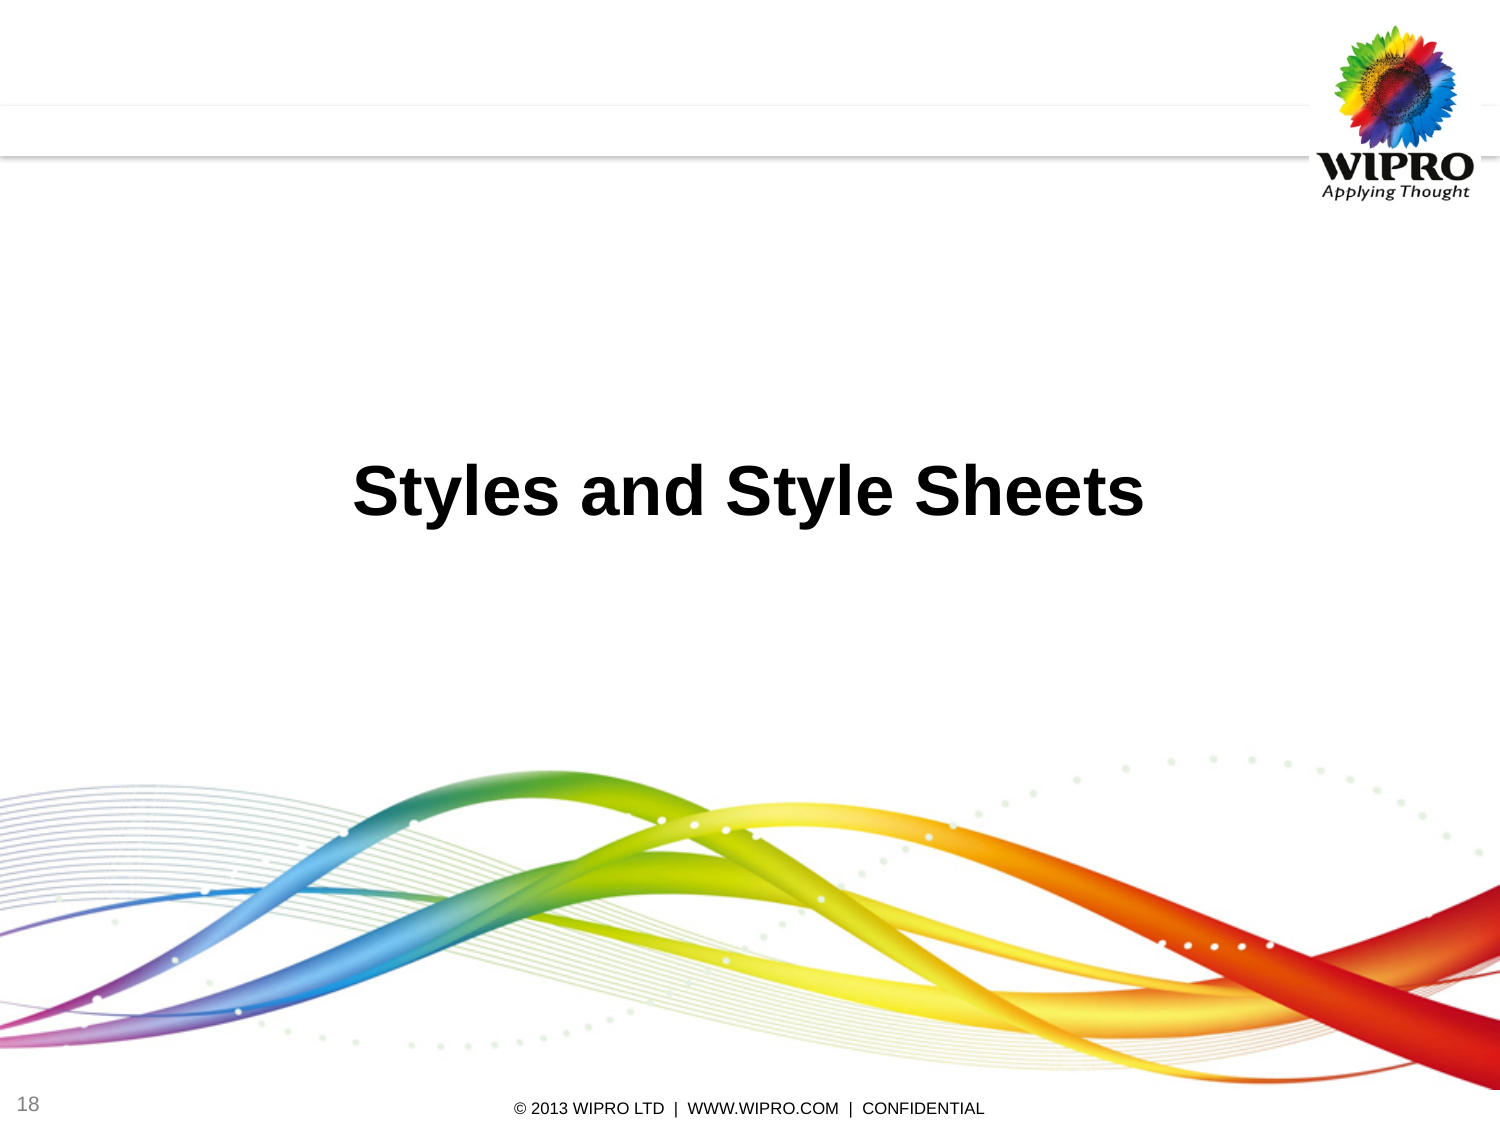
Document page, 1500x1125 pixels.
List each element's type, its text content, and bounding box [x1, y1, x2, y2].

title Styles and Style Sheets [112, 437, 1388, 539]
picture [1309, 17, 1481, 208]
picture [0, 733, 1500, 1090]
